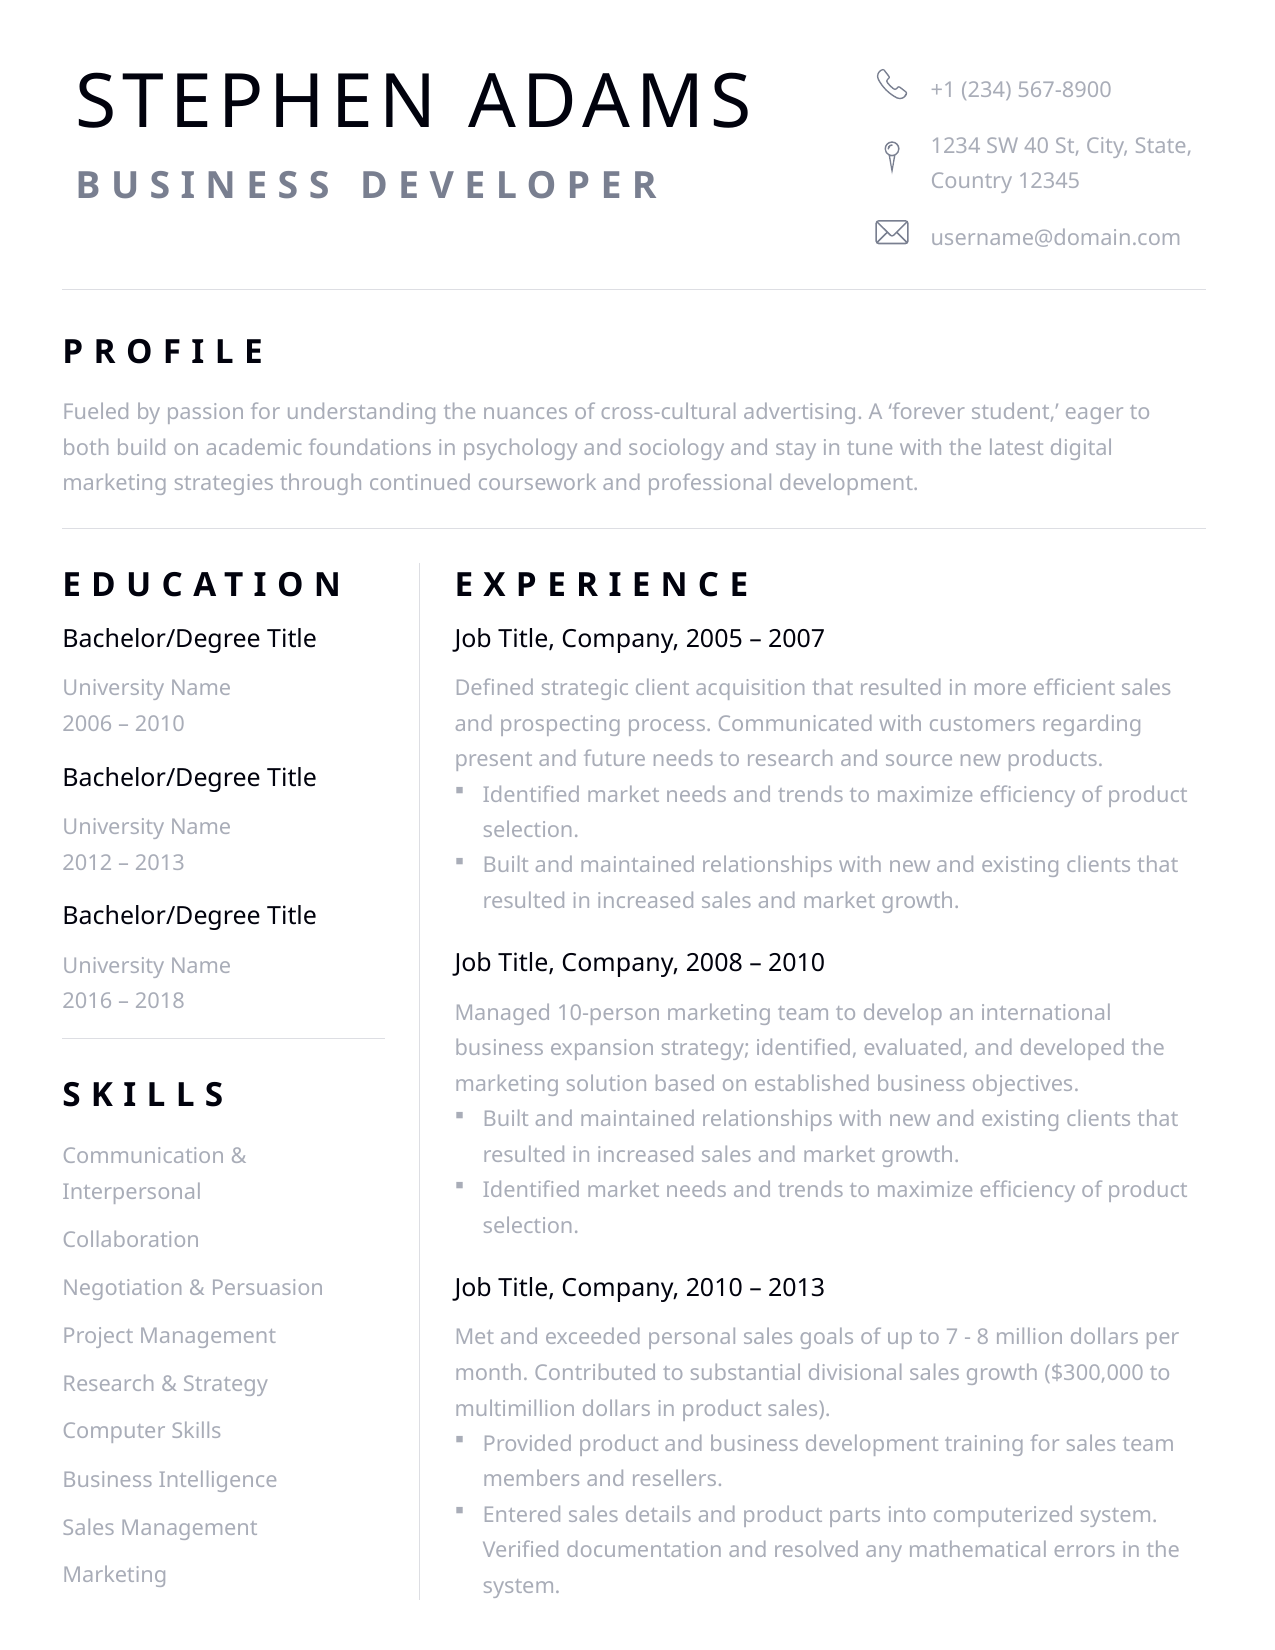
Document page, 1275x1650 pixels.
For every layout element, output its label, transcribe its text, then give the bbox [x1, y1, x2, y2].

text_box 1234 SW 40 St, City, State, Country 12345 [930, 122, 1207, 194]
text_box Bachelor/Degree Title University Name 2012 – 2013 [62, 761, 385, 875]
text_box [876, 68, 908, 100]
text_box username@domain.com [930, 214, 1207, 250]
text_box +1 (234) 567-8900 [930, 66, 1207, 102]
text_box [884, 141, 900, 175]
text_box Communication & Interpersonal Collaboration Negotiation & Persuasion Project Management Research & Strategy Computer Skills Business Intelligence Sales Management Marketing [62, 1132, 385, 1588]
text_box PROFILE Fueled by passion for understanding the nuances of cross-cultural advertising. A ‘forever student,’ eager to both build on academic foundations in psychology and sociology and stay in tune with the latest digital marketing strategies through continued coursework and professional development. [62, 330, 1207, 496]
text_box STEPHEN ADAMS [74, 51, 753, 143]
text_box Bachelor/Degree Title University Name 2016 – 2018 [62, 899, 385, 1014]
text_box Job Title, Company, 2005 – 2007 Defined strategic client acquisition that resulted in more efficient sales and prospecting process. Communicated with customers regarding present and future needs to research and source new products. Identified market needs and trends to maximize efficiency of product selection. Built and maintained relationships with new and existing clients that resulted in increased sales and market growth. [454, 622, 1207, 913]
text_box [875, 220, 909, 245]
text_box EXPERIENCE [454, 562, 1207, 603]
text_box Bachelor/Degree Title University Name 2006 – 2010 [62, 622, 385, 736]
text_box SKILLS [62, 1073, 385, 1114]
text_box Job Title, Company, 2010 – 2013 Met and exceeded personal sales goals of up to 7 - 8 million dollars per month. Contributed to substantial divisional sales growth ($300,000 to multimillion dollars in product sales). Provided product and business development training for sales team members and resellers. Entered sales details and product parts into computerized system. Verified documentation and resolved any mathematical errors in the system. [454, 1271, 1207, 1598]
text_box EDUCATION [62, 562, 385, 603]
text_box BUSINESS DEVELOPER [75, 161, 658, 207]
text_box Job Title, Company, 2008 – 2010 Managed 10-person marketing team to develop an international business expansion strategy; identified, evaluated, and developed the marketing solution based on established business objectives. Built and maintained relationships with new and existing clients that resulted in increased sales and market growth. Identified market needs and trends to maximize efficiency of product selection. [454, 946, 1207, 1238]
